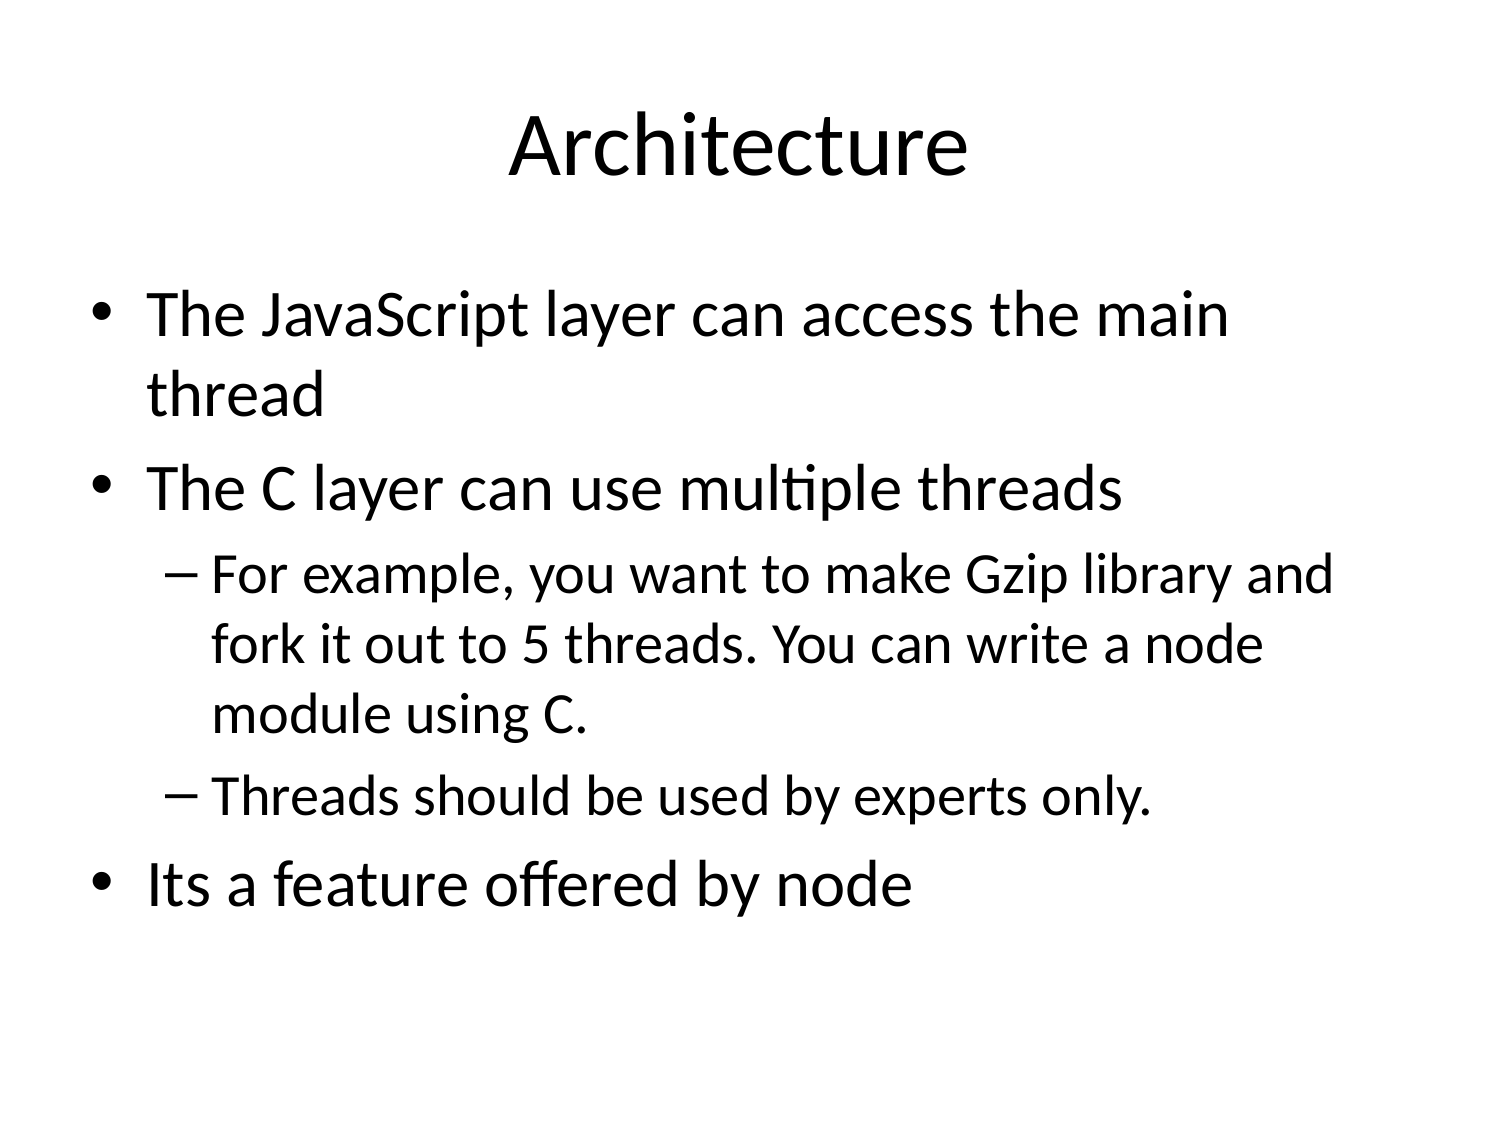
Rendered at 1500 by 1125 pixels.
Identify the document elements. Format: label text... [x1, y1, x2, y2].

title Architecture [75, 45, 1425, 233]
list The JavaScript layer can access the main thread The C layer can use multiple threads For example, you want to make Gzip library and fork it out to 5 threads. You can write a node module using C. Threads should be used by experts only. Its a feature offered by node [75, 262, 1425, 1005]
